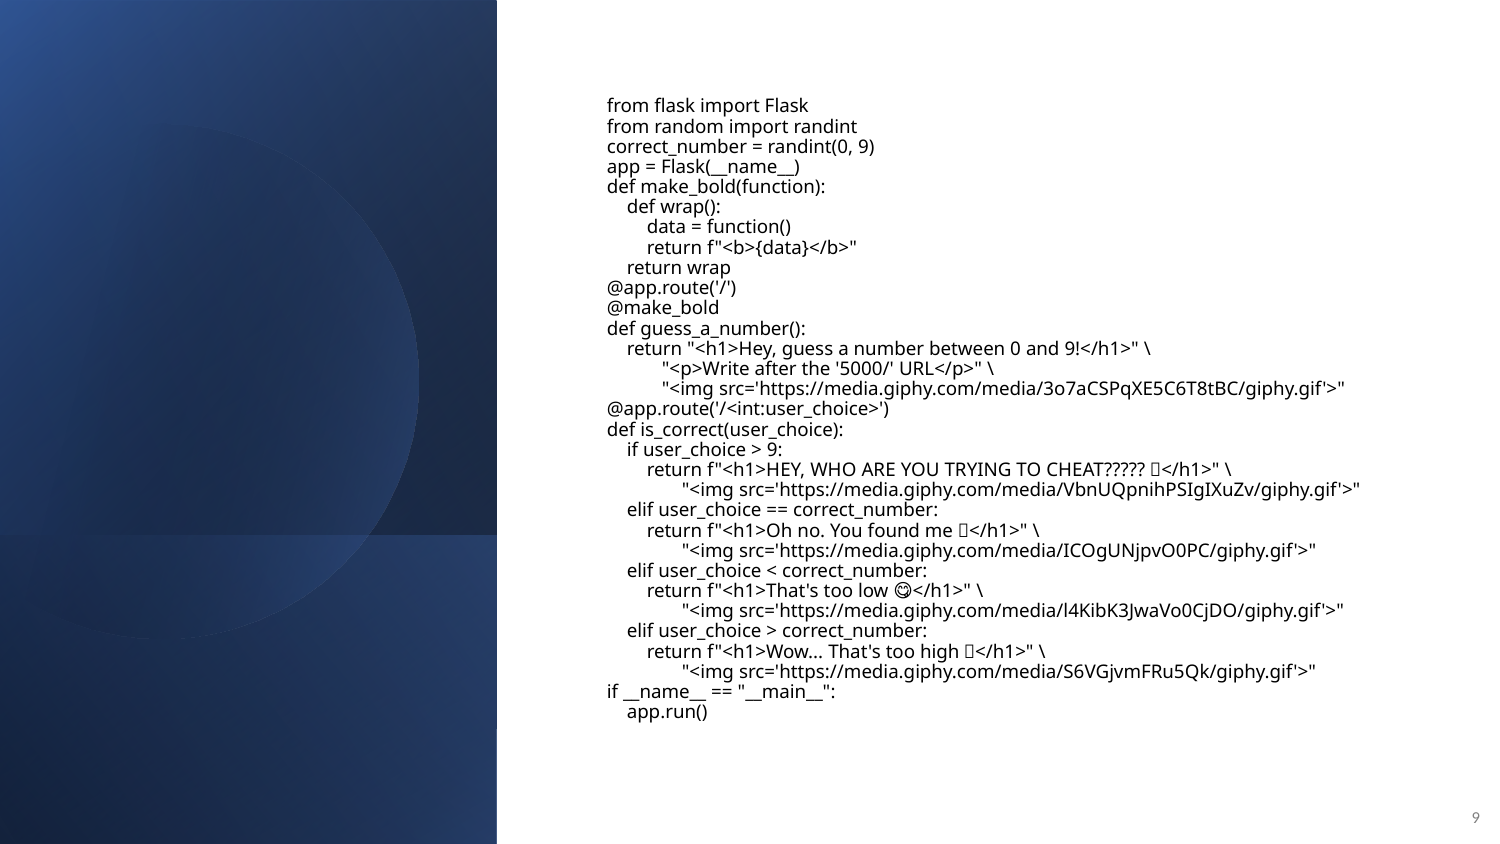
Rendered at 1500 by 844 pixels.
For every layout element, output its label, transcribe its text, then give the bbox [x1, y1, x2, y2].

text_box [0, 0, 498, 844]
list from flask import Flask from random import randint correct_number = randint(0, 9) app = Flask(__name__) def make_bold(function): def wrap(): data = function() return f"<b>{data}</b>" return wrap @app.route('/') @make_bold def guess_a_number(): return "<h1>Hey, guess a number between 0 and 9!</h1>" \ "<p>Write after the '5000/' URL</p>" \ "<img src='https://media.giphy.com/media/3o7aCSPqXE5C6T8tBC/giphy.gif'>" @app.route('/<int:user_choice>') def is_correct(user_choice): if user_choice > 9: return f"<h1>HEY, WHO ARE YOU TRYING TO CHEAT????? 🧐</h1>" \ "<img src='https://media.giphy.com/media/VbnUQpnihPSIgIXuZv/giphy.gif'>" elif user_choice == correct_number: return f"<h1>Oh no. You found me 🤭</h1>" \ "<img src='https://media.giphy.com/media/ICOgUNjpvO0PC/giphy.gif'>" elif user_choice < correct_number: return f"<h1>That's too low 😋</h1>" \ "<img src='https://media.giphy.com/media/l4KibK3JwaVo0CjDO/giphy.gif'>" elif user_choice > correct_number: return f"<h1>Wow... That's too high 🤪</h1>" \ "<img src='https://media.giphy.com/media/S6VGjvmFRu5Qk/giphy.gif'>" if __name__ == "__main__": app.run() [591, 79, 1399, 763]
slide_number 9 [1440, 794, 1496, 840]
text_box [498, 0, 1500, 844]
